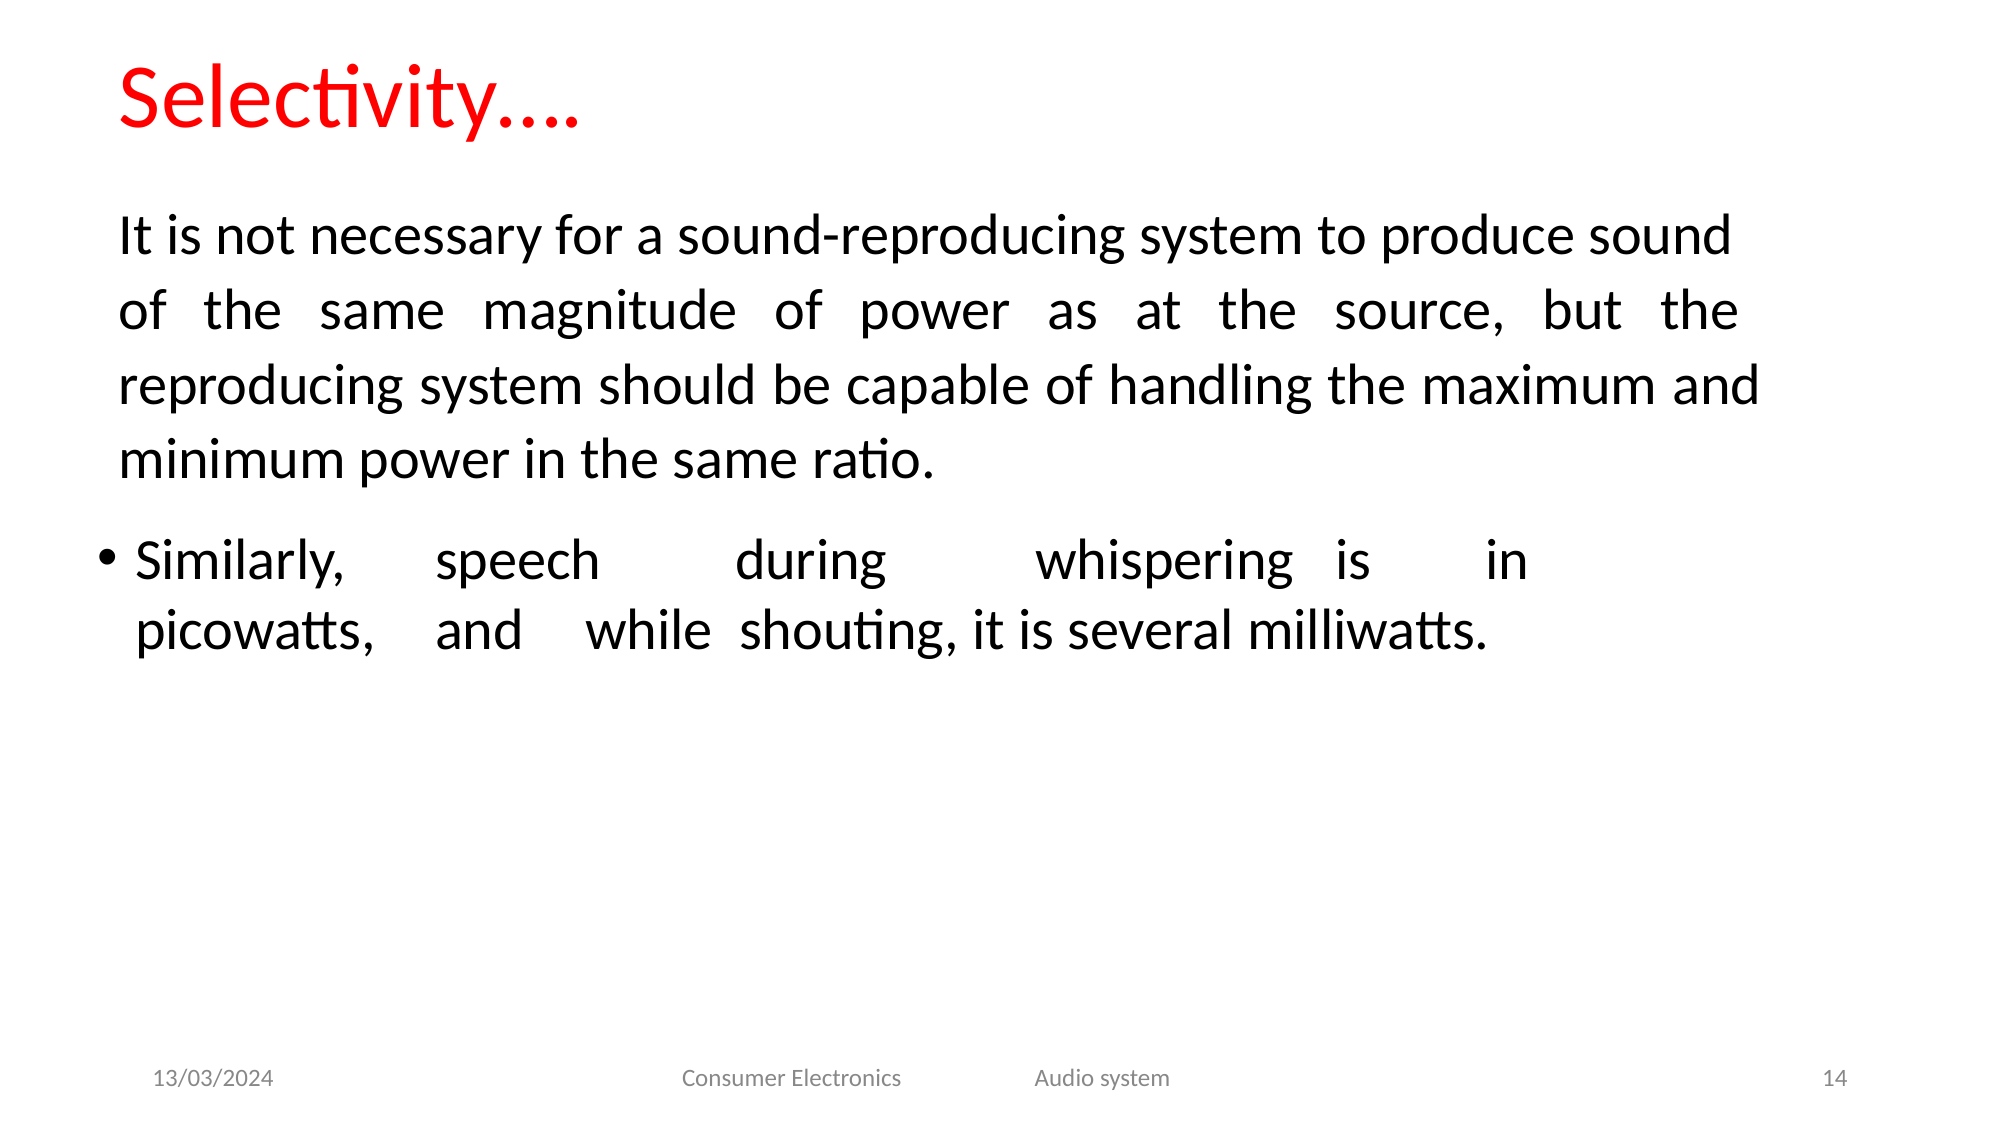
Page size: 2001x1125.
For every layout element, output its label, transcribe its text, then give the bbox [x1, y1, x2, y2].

text_box Similarly, speech during whispering is in picowatts, and while shouting, it is several milliwatts. [95, 519, 1795, 732]
title Selectivity…. [116, 33, 641, 181]
text_box Consumer Electronics [680, 1060, 1009, 1092]
text_box It is not necessary for a sound-reproducing system to produce sound of the same magnitude of power as at the source, but the reproducing system should be capable of handling the maximum and minimum power in the same ratio. [116, 181, 1779, 491]
slide_number 14 [1815, 1060, 1854, 1125]
footer Audio system [1032, 1060, 1320, 1125]
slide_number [150, 1060, 276, 1125]
